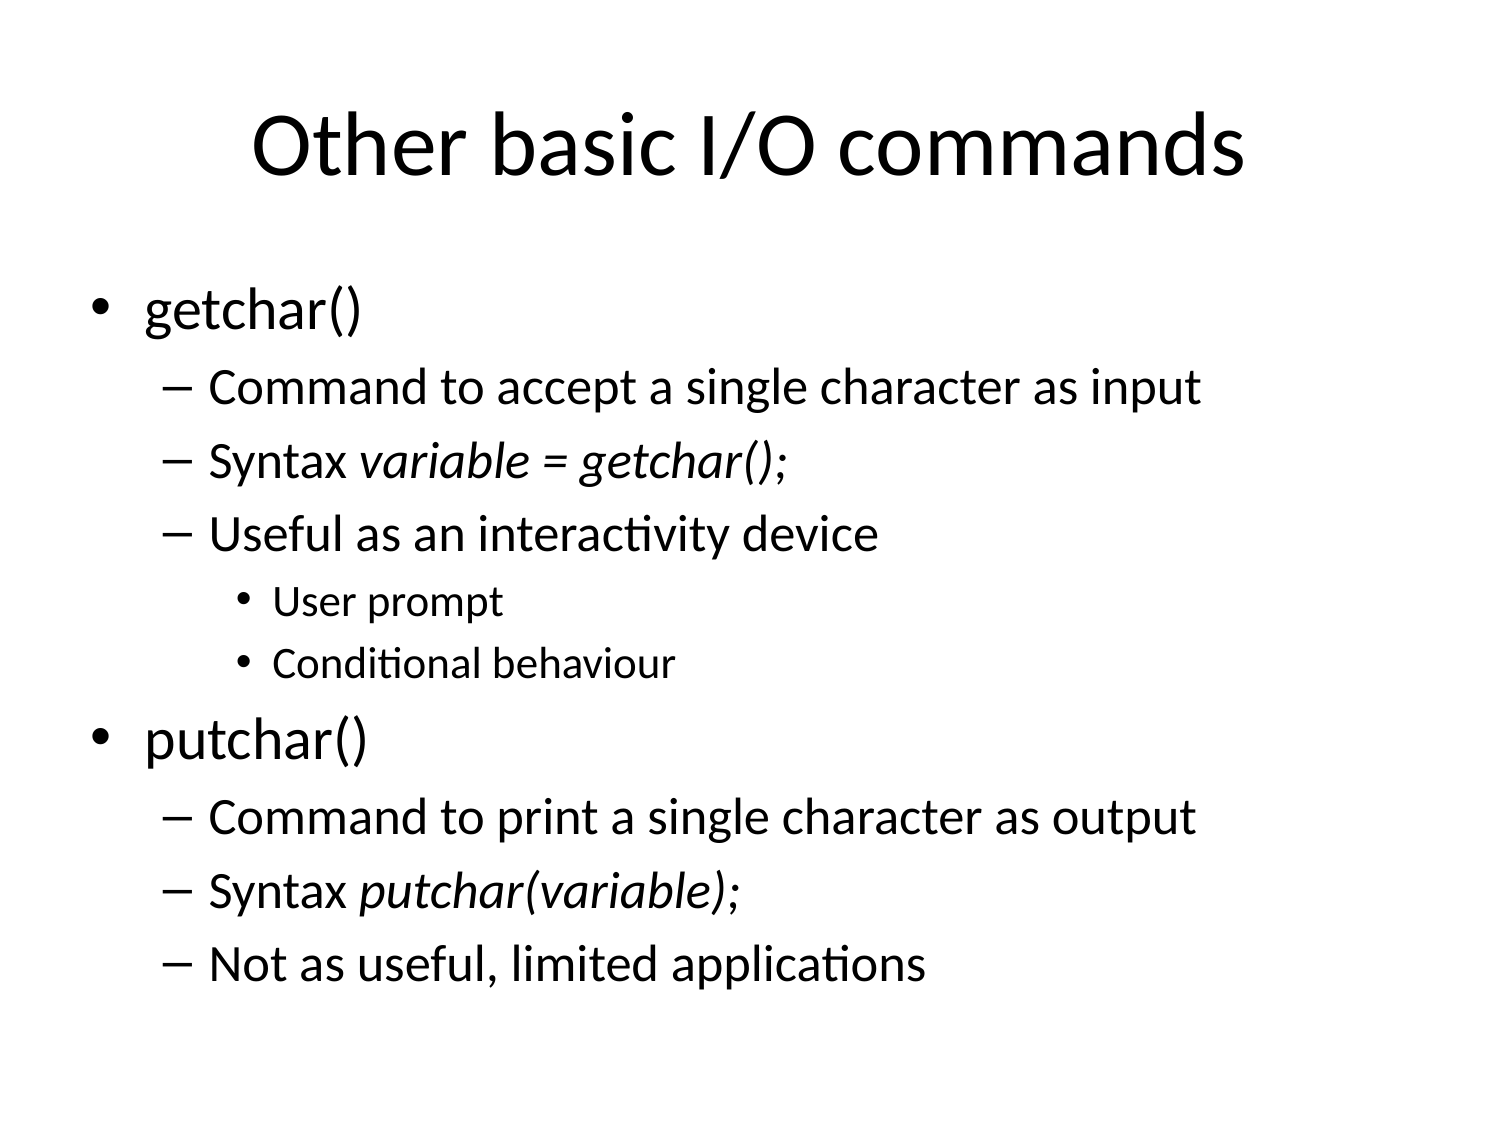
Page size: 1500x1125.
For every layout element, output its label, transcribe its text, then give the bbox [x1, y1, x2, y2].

title Other basic I/O commands [75, 45, 1425, 233]
list getchar() Command to accept a single character as input Syntax variable = getchar(); Useful as an interactivity device User prompt Conditional behaviour putchar() Command to print a single character as output Syntax putchar(variable); Not as useful, limited applications [75, 262, 1425, 1005]
